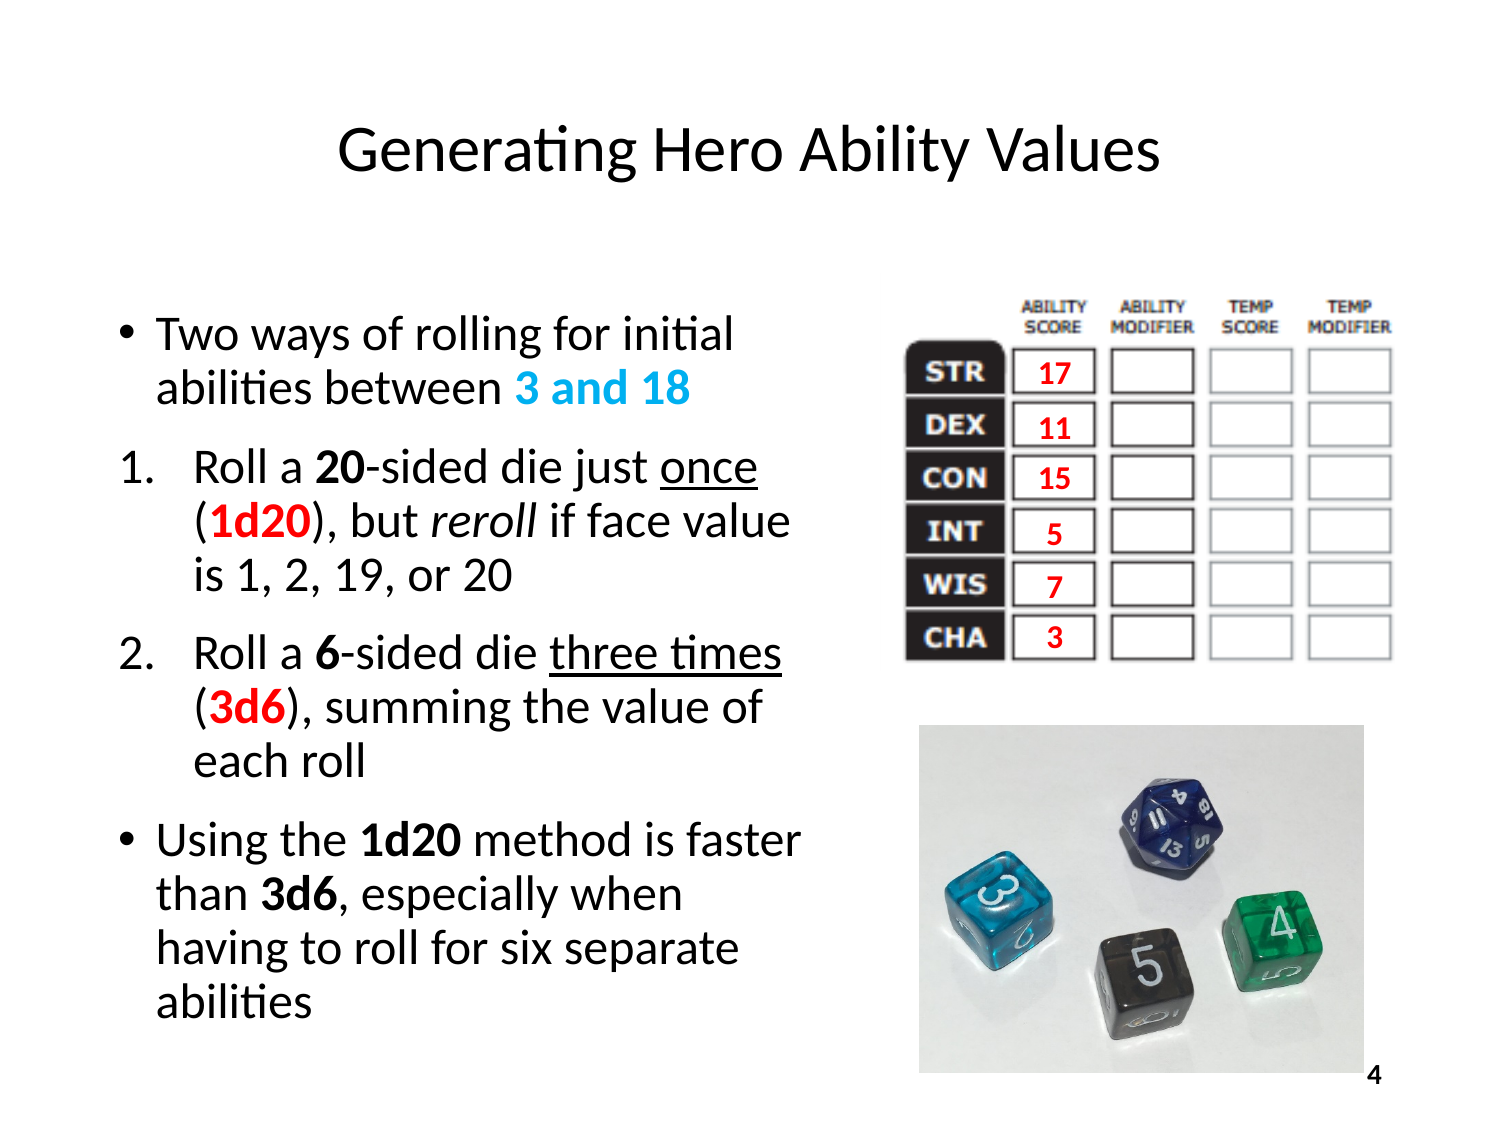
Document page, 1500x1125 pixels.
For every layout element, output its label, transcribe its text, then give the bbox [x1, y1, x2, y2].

text_box Generating Hero Ability Values [103, 59, 1397, 241]
list Two ways of rolling for initial abilities between 3 and 18 Roll a 20-sided die just once (1d20), but reroll if face value is 1, 2, 19, or 20 Roll a 6-sided die three times (3d6), summing the value of each roll Using the 1d20 method is faster than 3d6, especially when having to roll for six separate abilities [103, 299, 819, 1053]
picture [919, 725, 1364, 1073]
slide_number 4 [1059, 1042, 1397, 1103]
picture [879, 273, 1405, 671]
